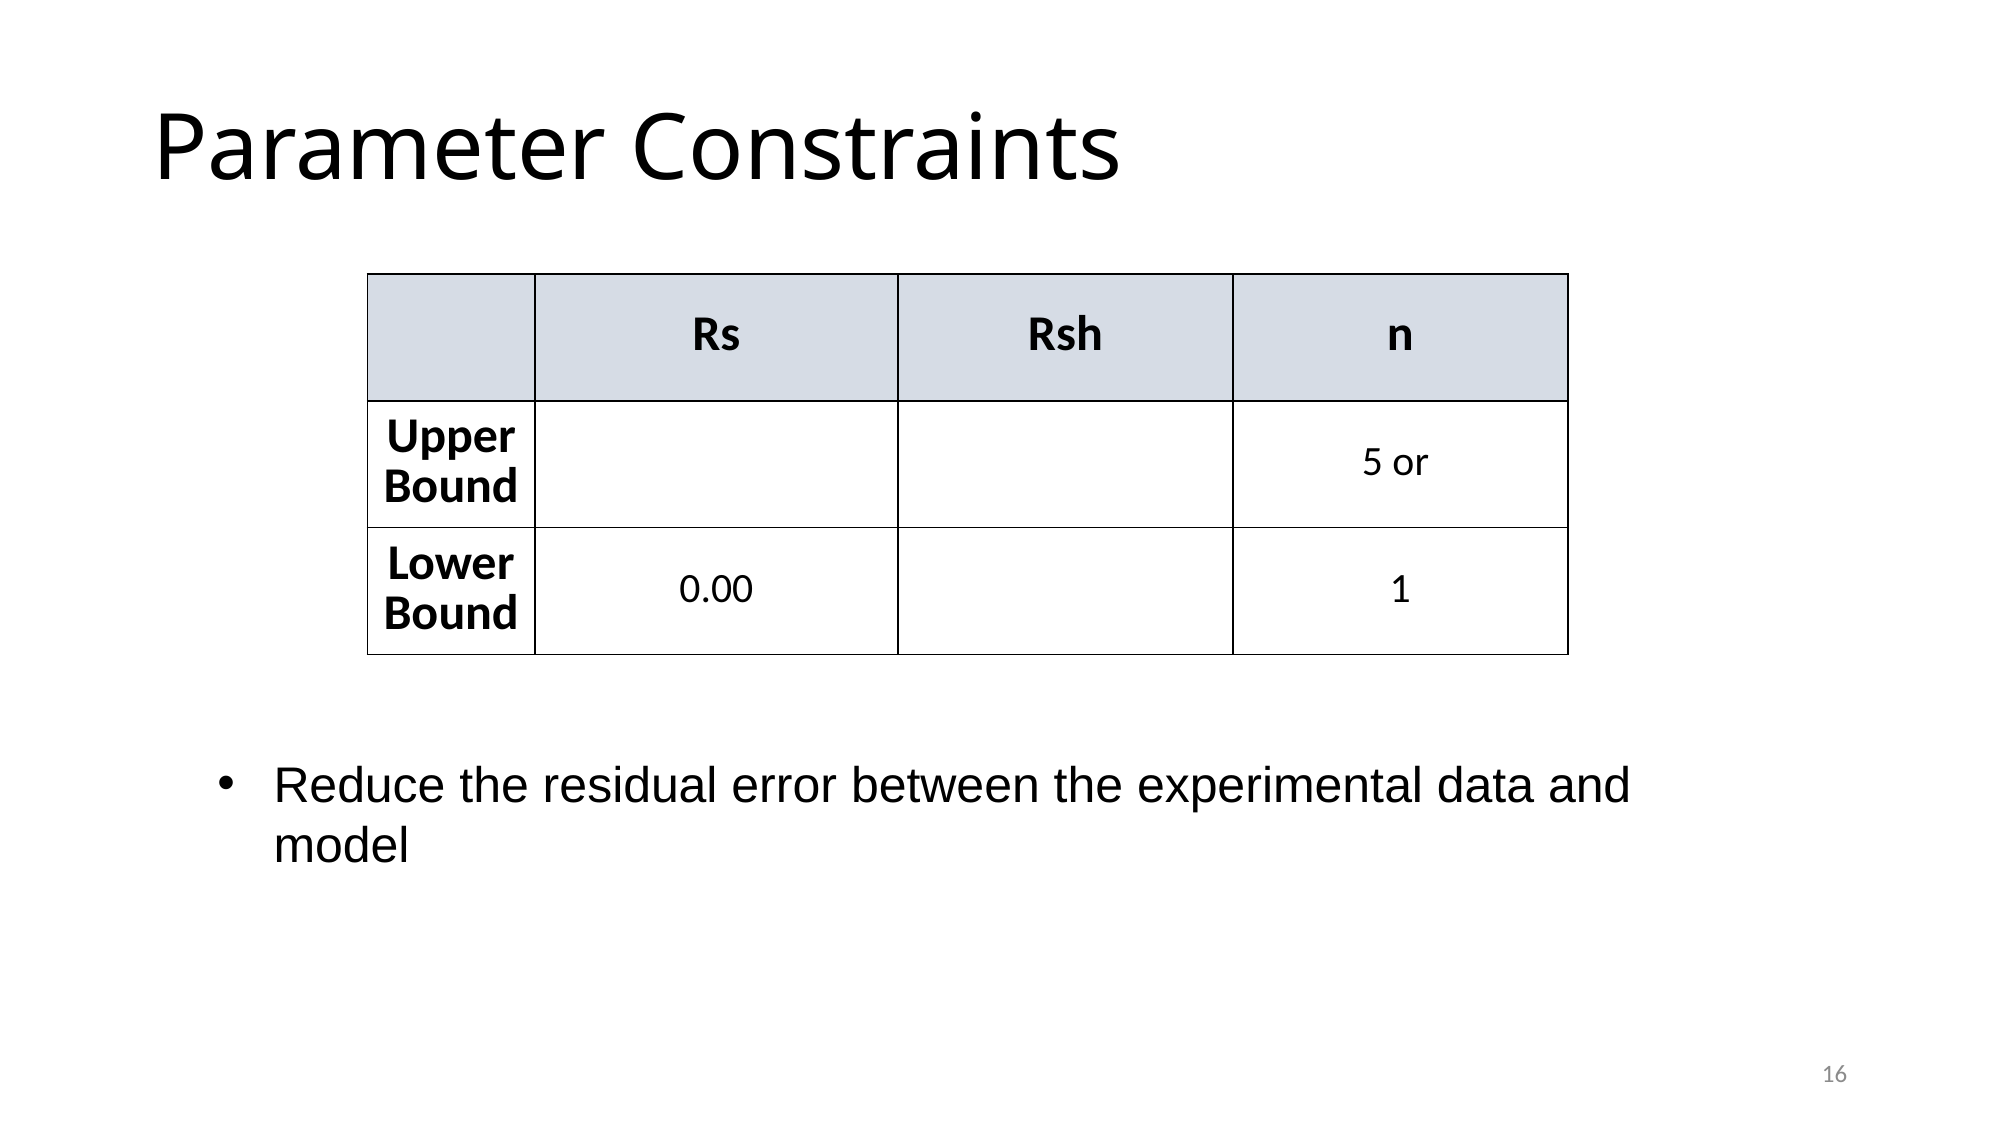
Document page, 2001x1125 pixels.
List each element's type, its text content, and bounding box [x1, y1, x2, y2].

text_box Reduce the residual error between the experimental data and model [202, 744, 1792, 1125]
slide_number 16 [1792, 1042, 1863, 1103]
title Parameter Constraints [137, 59, 1863, 240]
